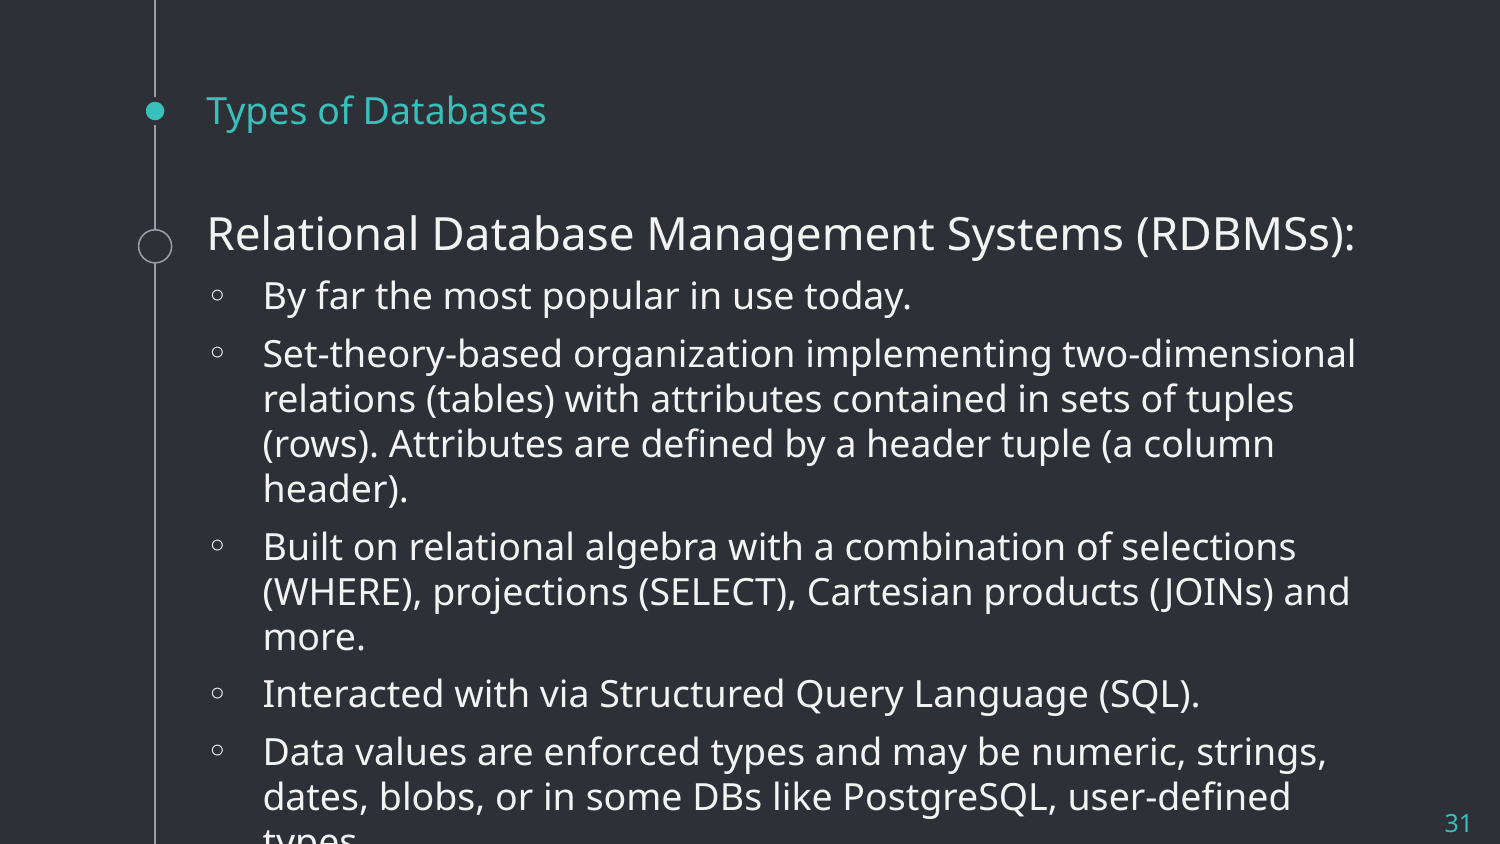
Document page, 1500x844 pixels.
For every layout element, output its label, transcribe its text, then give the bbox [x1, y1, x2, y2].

list Relational Database Management Systems (RDBMSs): By far the most popular in use today. Set-theory-based organization implementing two-dimensional relations (tables) with attributes contained in sets of tuples (rows). Attributes are defined by a header tuple (a column header). Built on relational algebra with a combination of selections (WHERE), projections (SELECT), Cartesian products (JOINs) and more. Interacted with via Structured Query Language (SQL). Data values are enforced types and may be numeric, strings, dates, blobs, or in some DBs like PostgreSQL, user-defined types. [191, 189, 1399, 802]
slide_number 31 [1398, 792, 1489, 844]
title Types of Databases [191, 90, 1317, 147]
